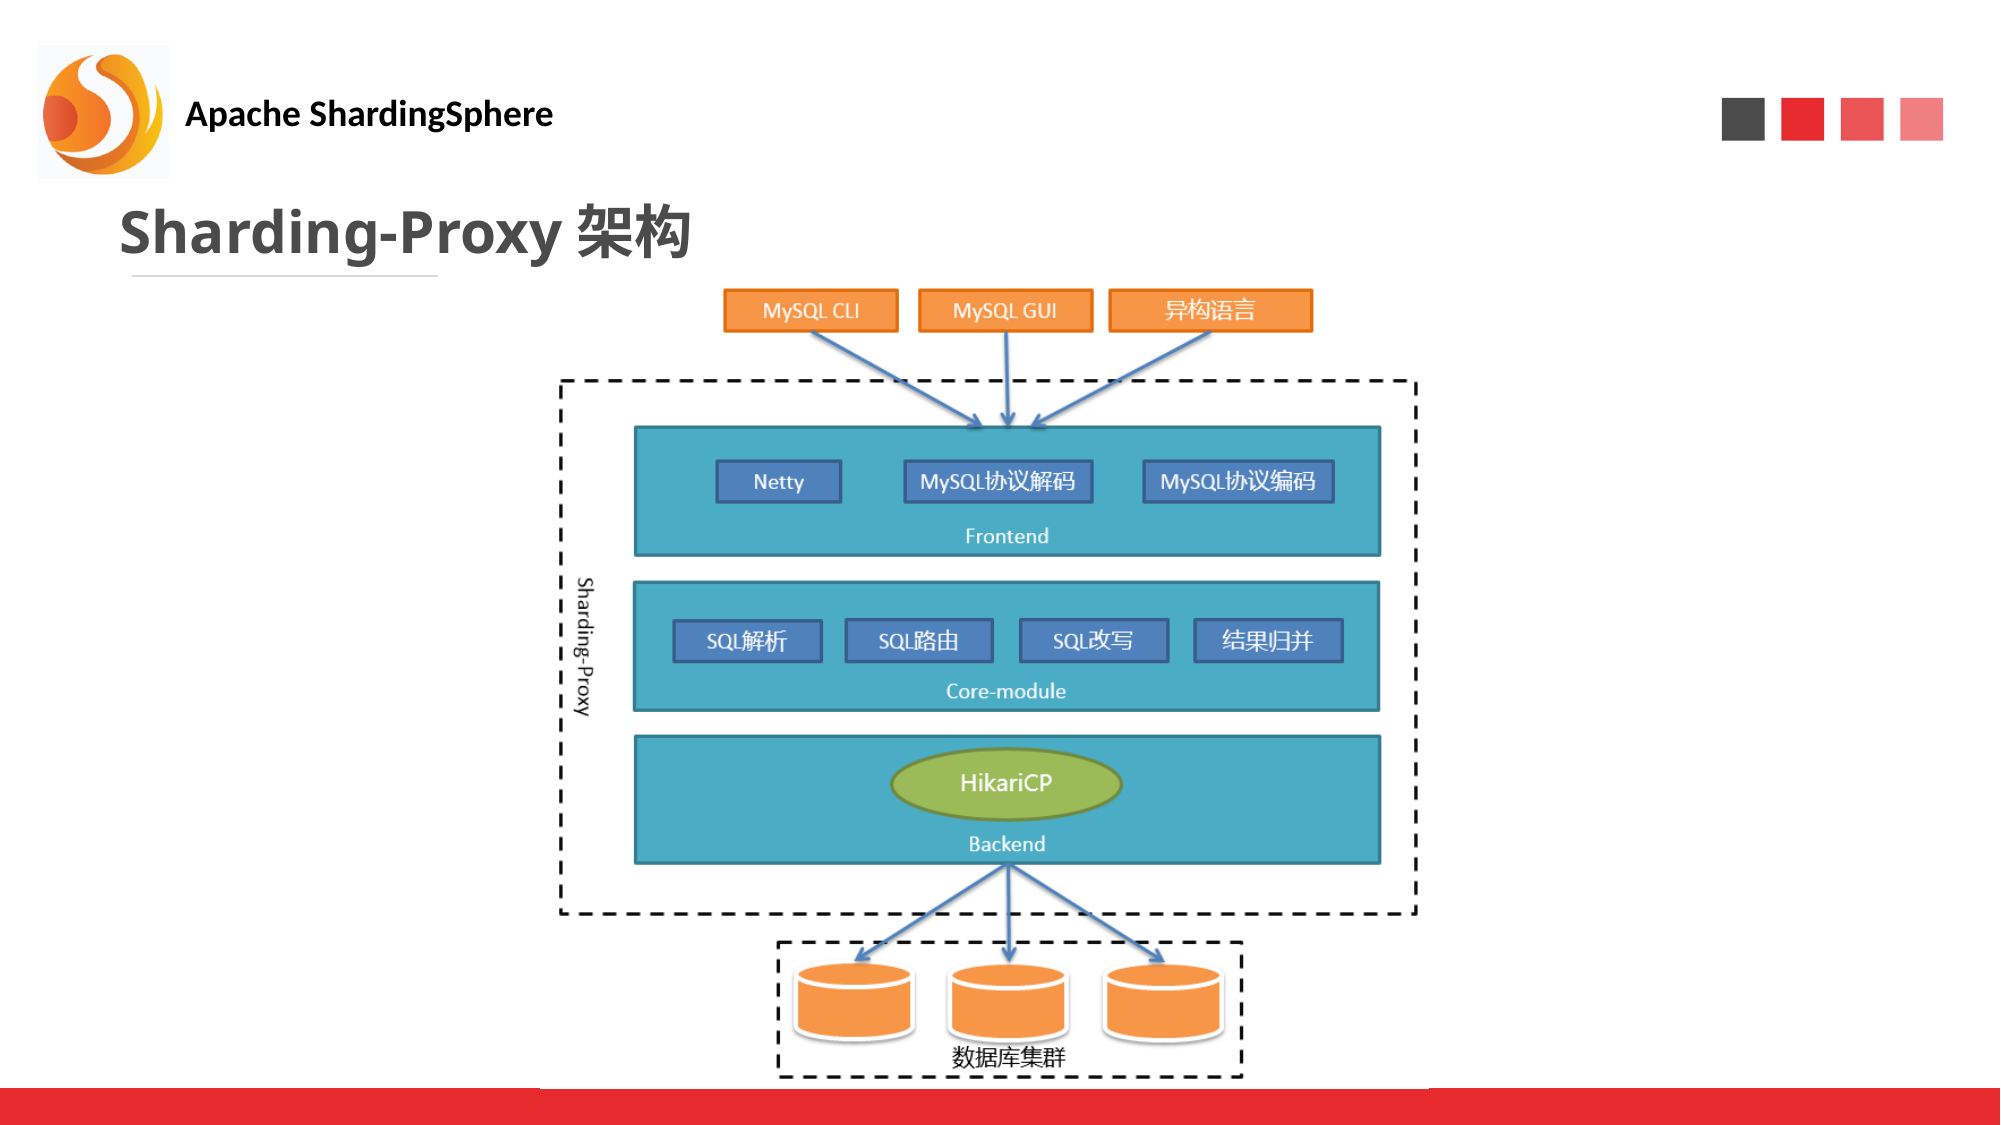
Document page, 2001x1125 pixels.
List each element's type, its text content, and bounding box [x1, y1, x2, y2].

text_box [0, 1087, 2000, 1125]
text_box Sharding-Proxy架构 [104, 187, 708, 273]
picture [38, 45, 169, 179]
picture [540, 275, 1429, 1089]
